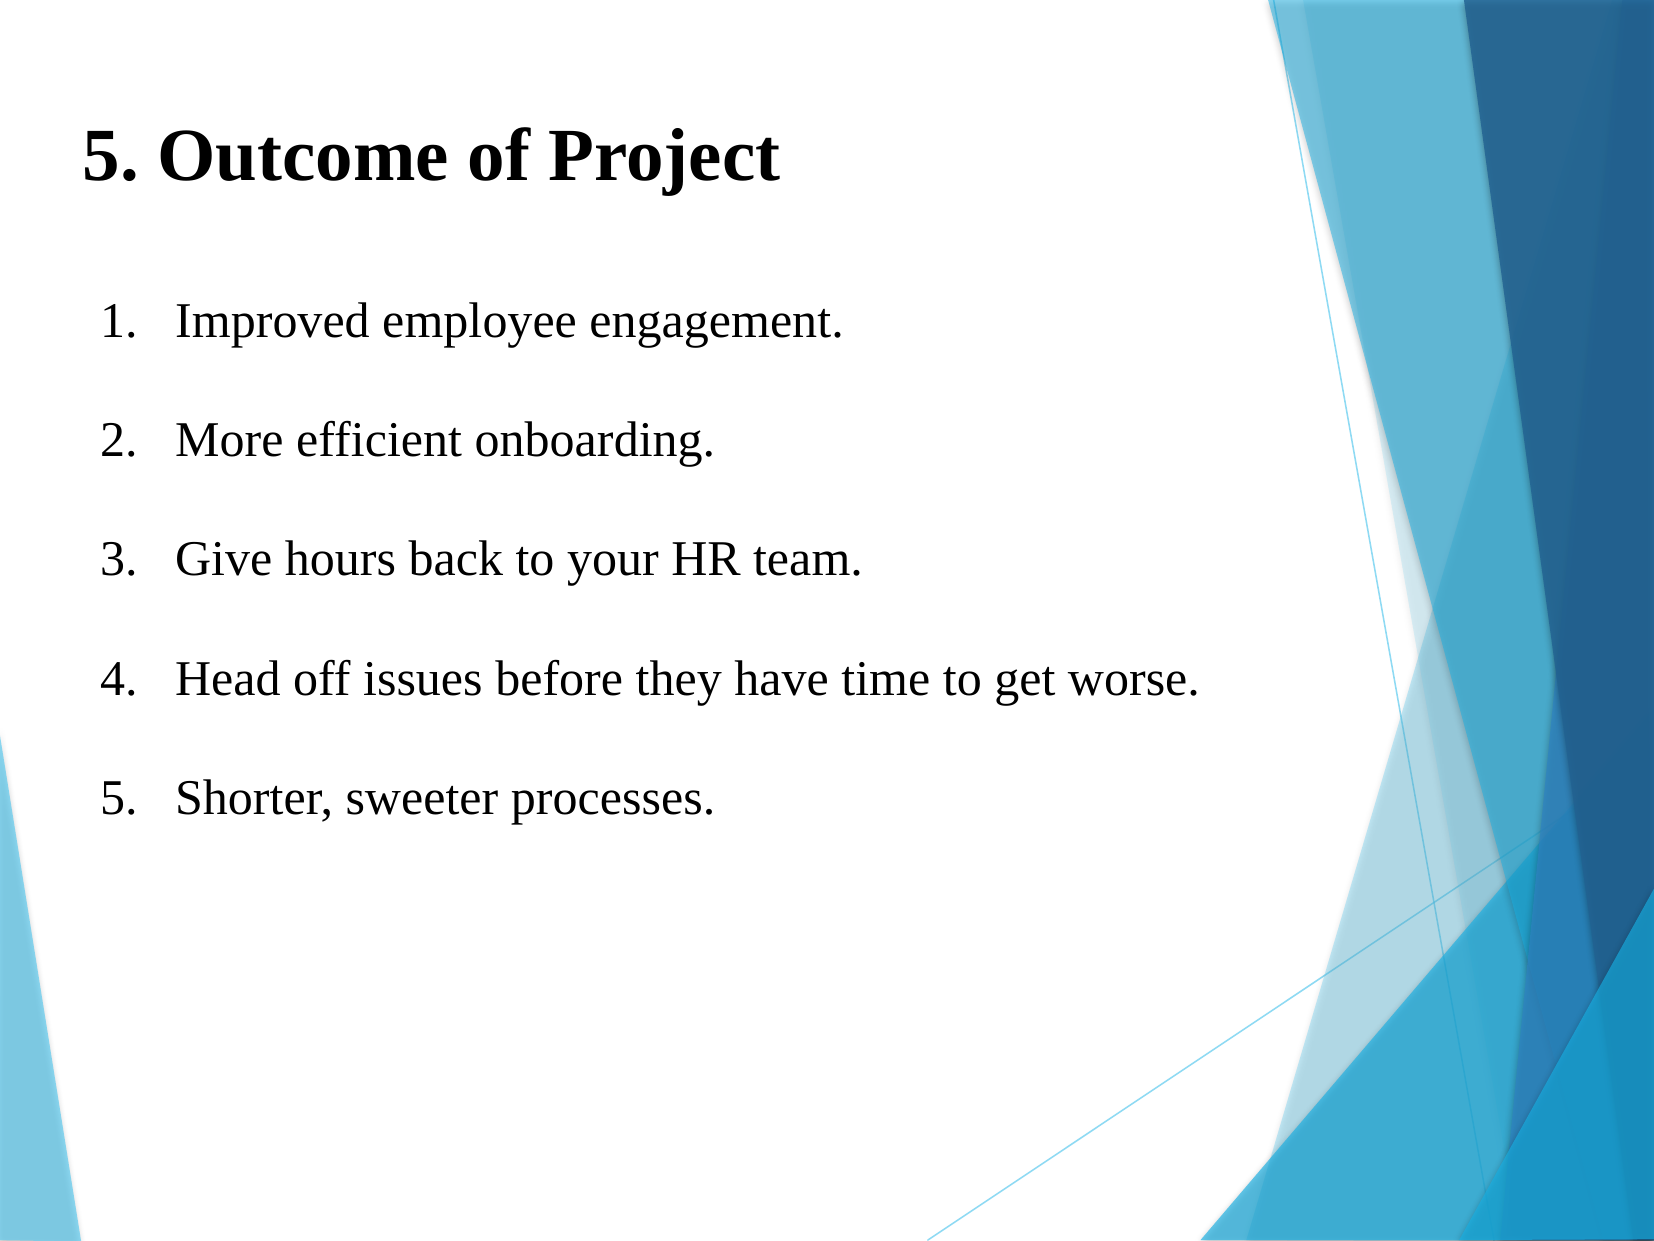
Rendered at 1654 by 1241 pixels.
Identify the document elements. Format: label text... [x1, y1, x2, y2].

text_box Improved employee engagement. More efficient onboarding. Give hours back to your HR team. Head off issues before they have time to get worse. Shorter, sweeter processes. [82, 253, 1571, 1168]
text_box 5. Outcome of Project [82, 49, 1571, 253]
